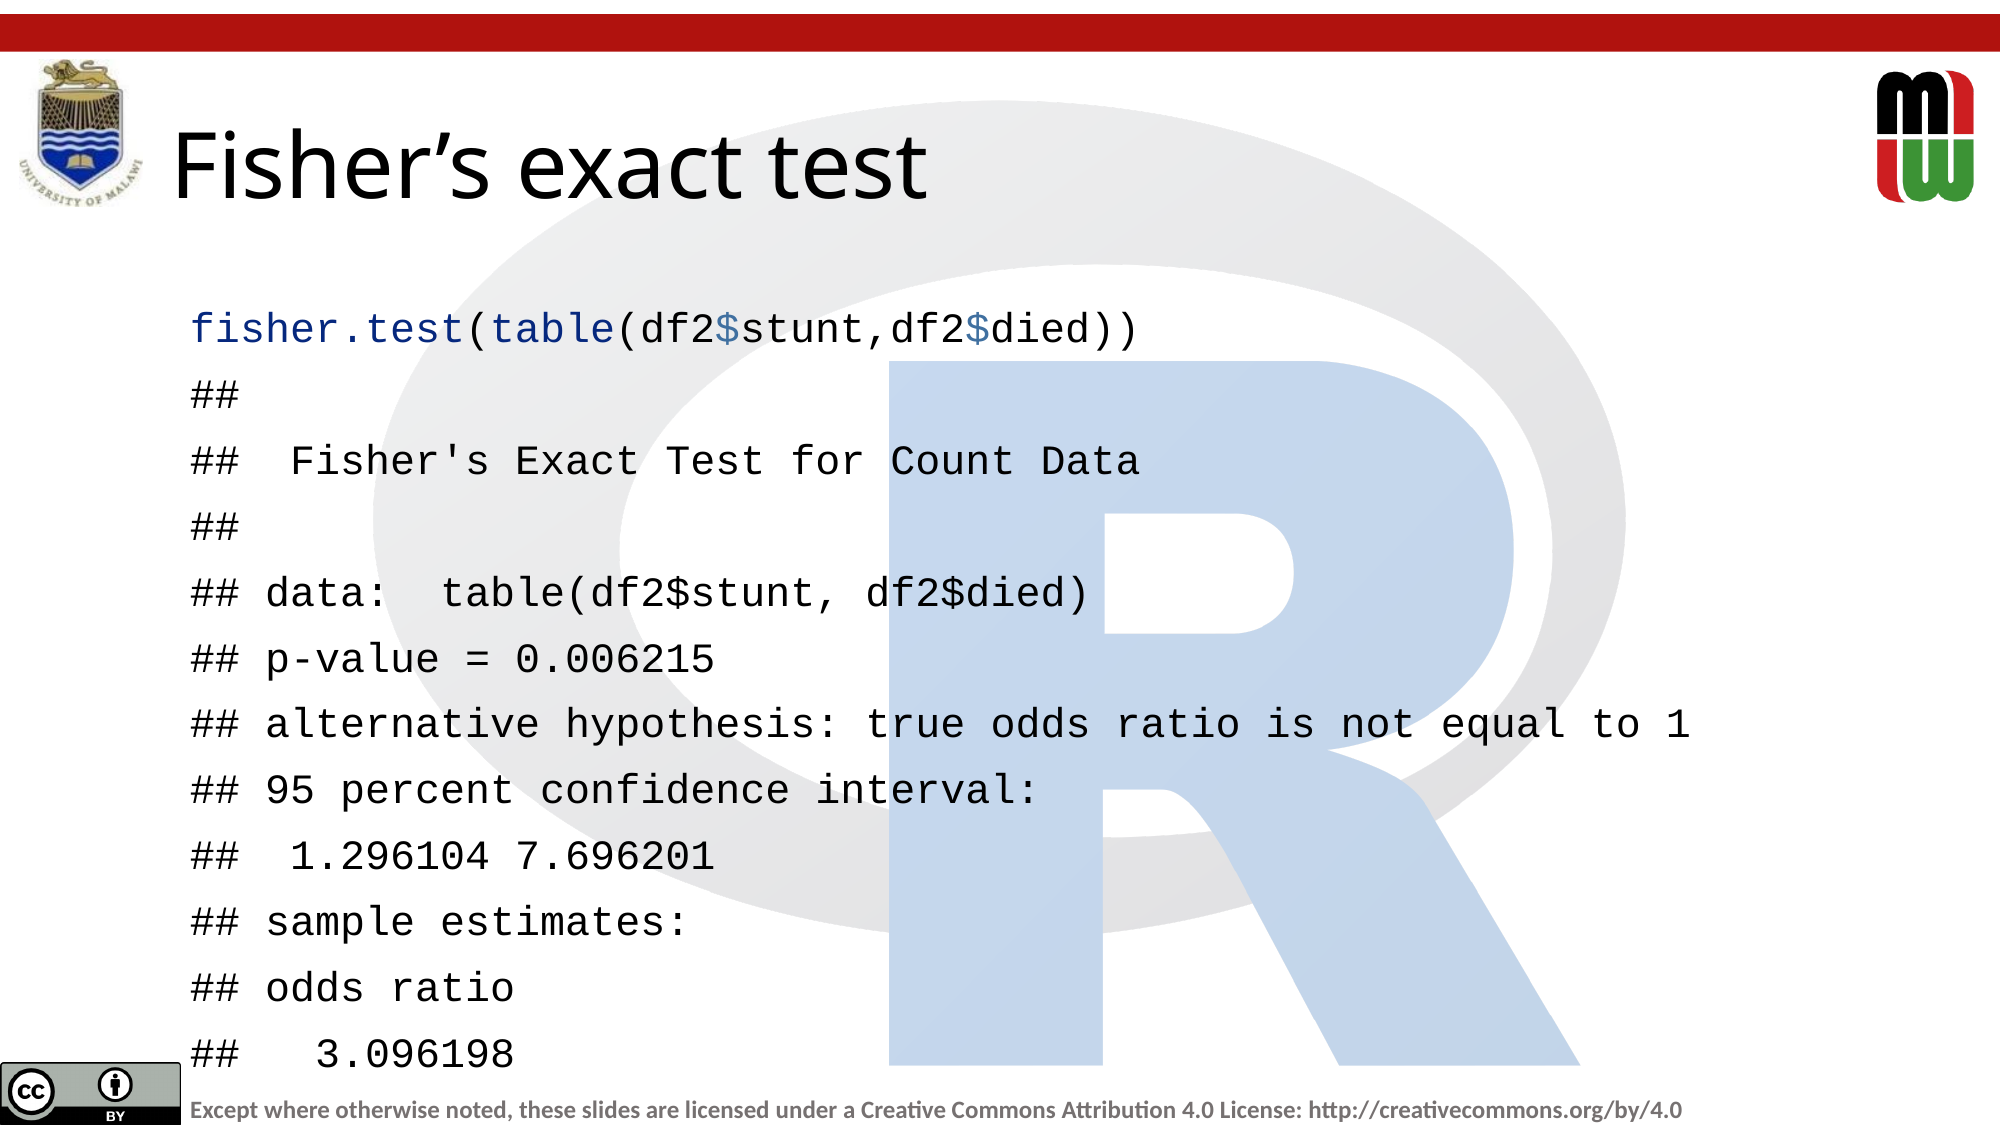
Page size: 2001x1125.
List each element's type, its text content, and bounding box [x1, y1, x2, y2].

picture [0, 1062, 181, 1125]
picture [19, 59, 143, 207]
title Fisher’s exact test [155, 59, 1851, 278]
list fisher.test(table(df2$stunt,df2$died)) ## ## Fisher's Exact Test for Count Data ## ## data: table(df2$stunt, df2$died) ## p-value = 0.006215 ## alternative hypothesis: true odds ratio is not equal to 1 ## 95 percent confidence interval: ## 1.296104 7.696201 ## sample estimates: ## odds ratio ## 3.096198 [137, 299, 1863, 1066]
